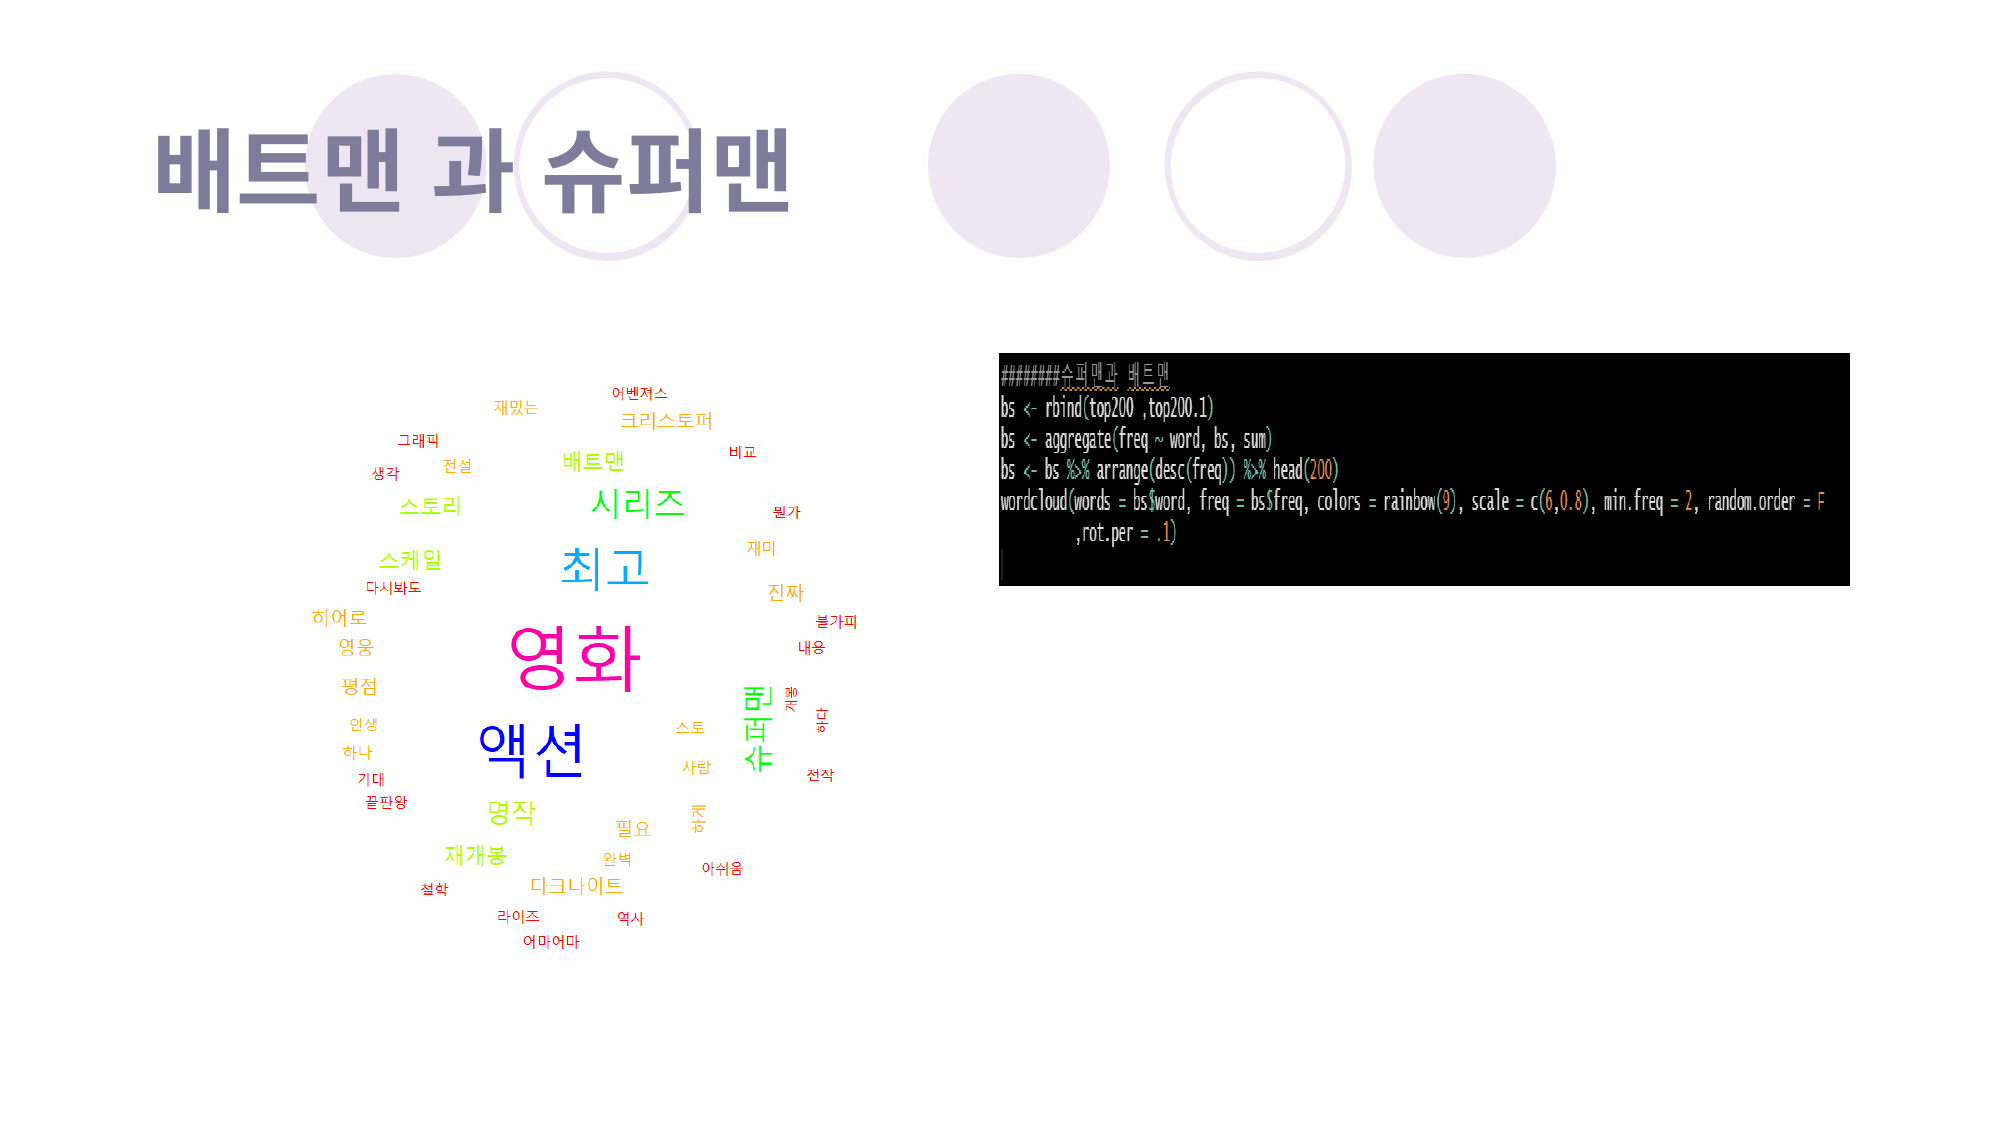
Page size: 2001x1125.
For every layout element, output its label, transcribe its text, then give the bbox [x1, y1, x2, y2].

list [203, 277, 910, 992]
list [999, 353, 1851, 586]
title 배트맨 과 슈퍼맨 [137, 59, 1863, 278]
